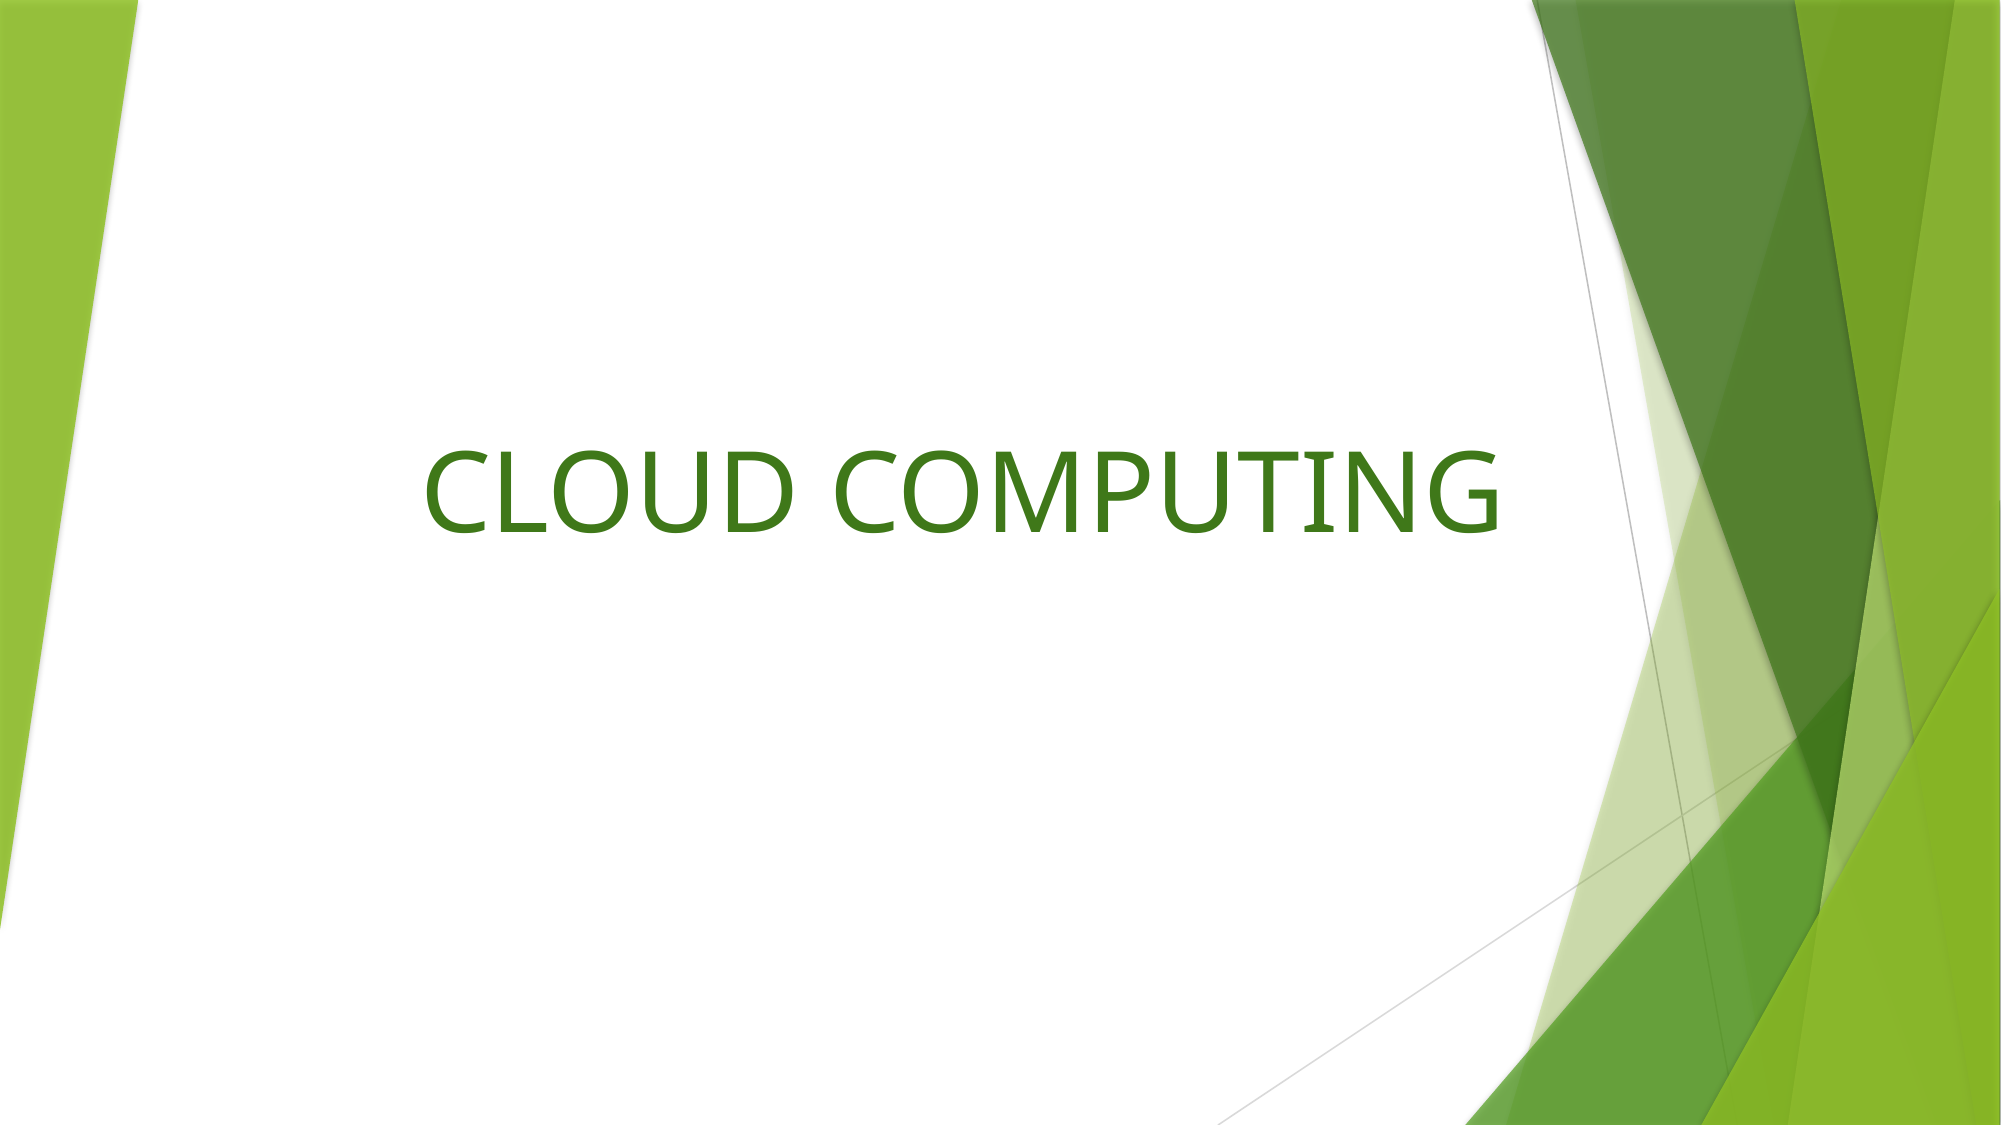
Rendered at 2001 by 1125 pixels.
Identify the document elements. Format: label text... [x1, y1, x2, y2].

title CLOUD COMPUTING [247, 394, 1522, 563]
